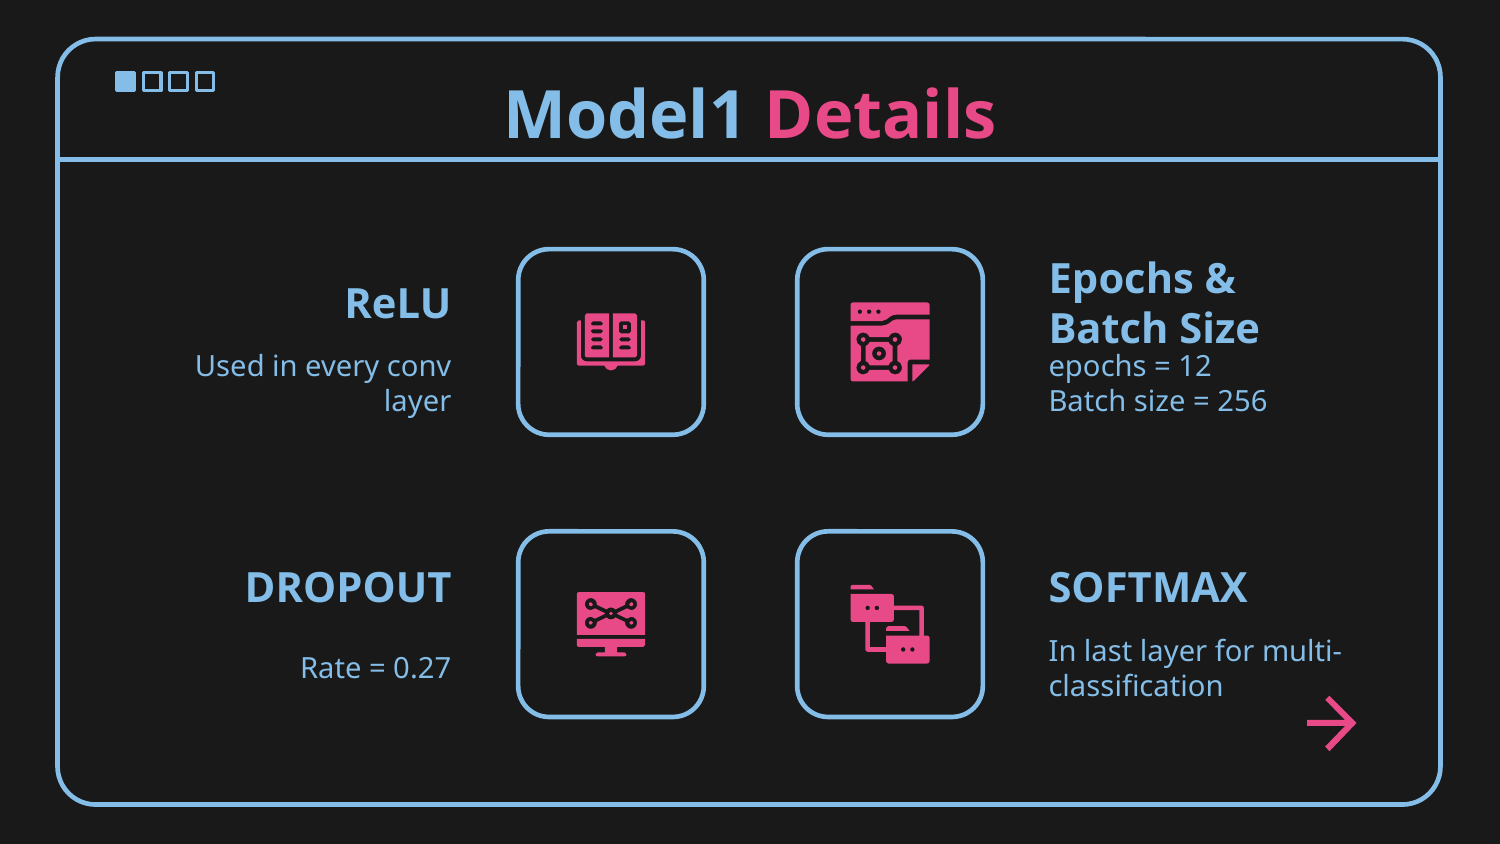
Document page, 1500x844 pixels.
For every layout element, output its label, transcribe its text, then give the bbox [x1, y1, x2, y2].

text_box [518, 531, 704, 717]
subtitle epochs = 12 Batch size = 256 [1033, 345, 1358, 420]
text_box [797, 249, 983, 435]
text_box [576, 591, 646, 657]
title Model1 Details [118, 72, 1382, 167]
title ReLU [141, 258, 467, 345]
text_box [518, 249, 704, 435]
text_box [797, 531, 983, 717]
text_box [1307, 695, 1357, 752]
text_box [576, 313, 646, 371]
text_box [850, 302, 930, 382]
title Epochs & Batch Size [1033, 258, 1358, 345]
title DROPOUT [141, 542, 467, 630]
subtitle Used in every conv layer [141, 345, 467, 420]
subtitle Rate = 0.27 [141, 630, 467, 704]
title SOFTMAX [1033, 542, 1358, 630]
subtitle In last layer for multi-classification [1033, 630, 1358, 704]
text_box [850, 584, 930, 664]
